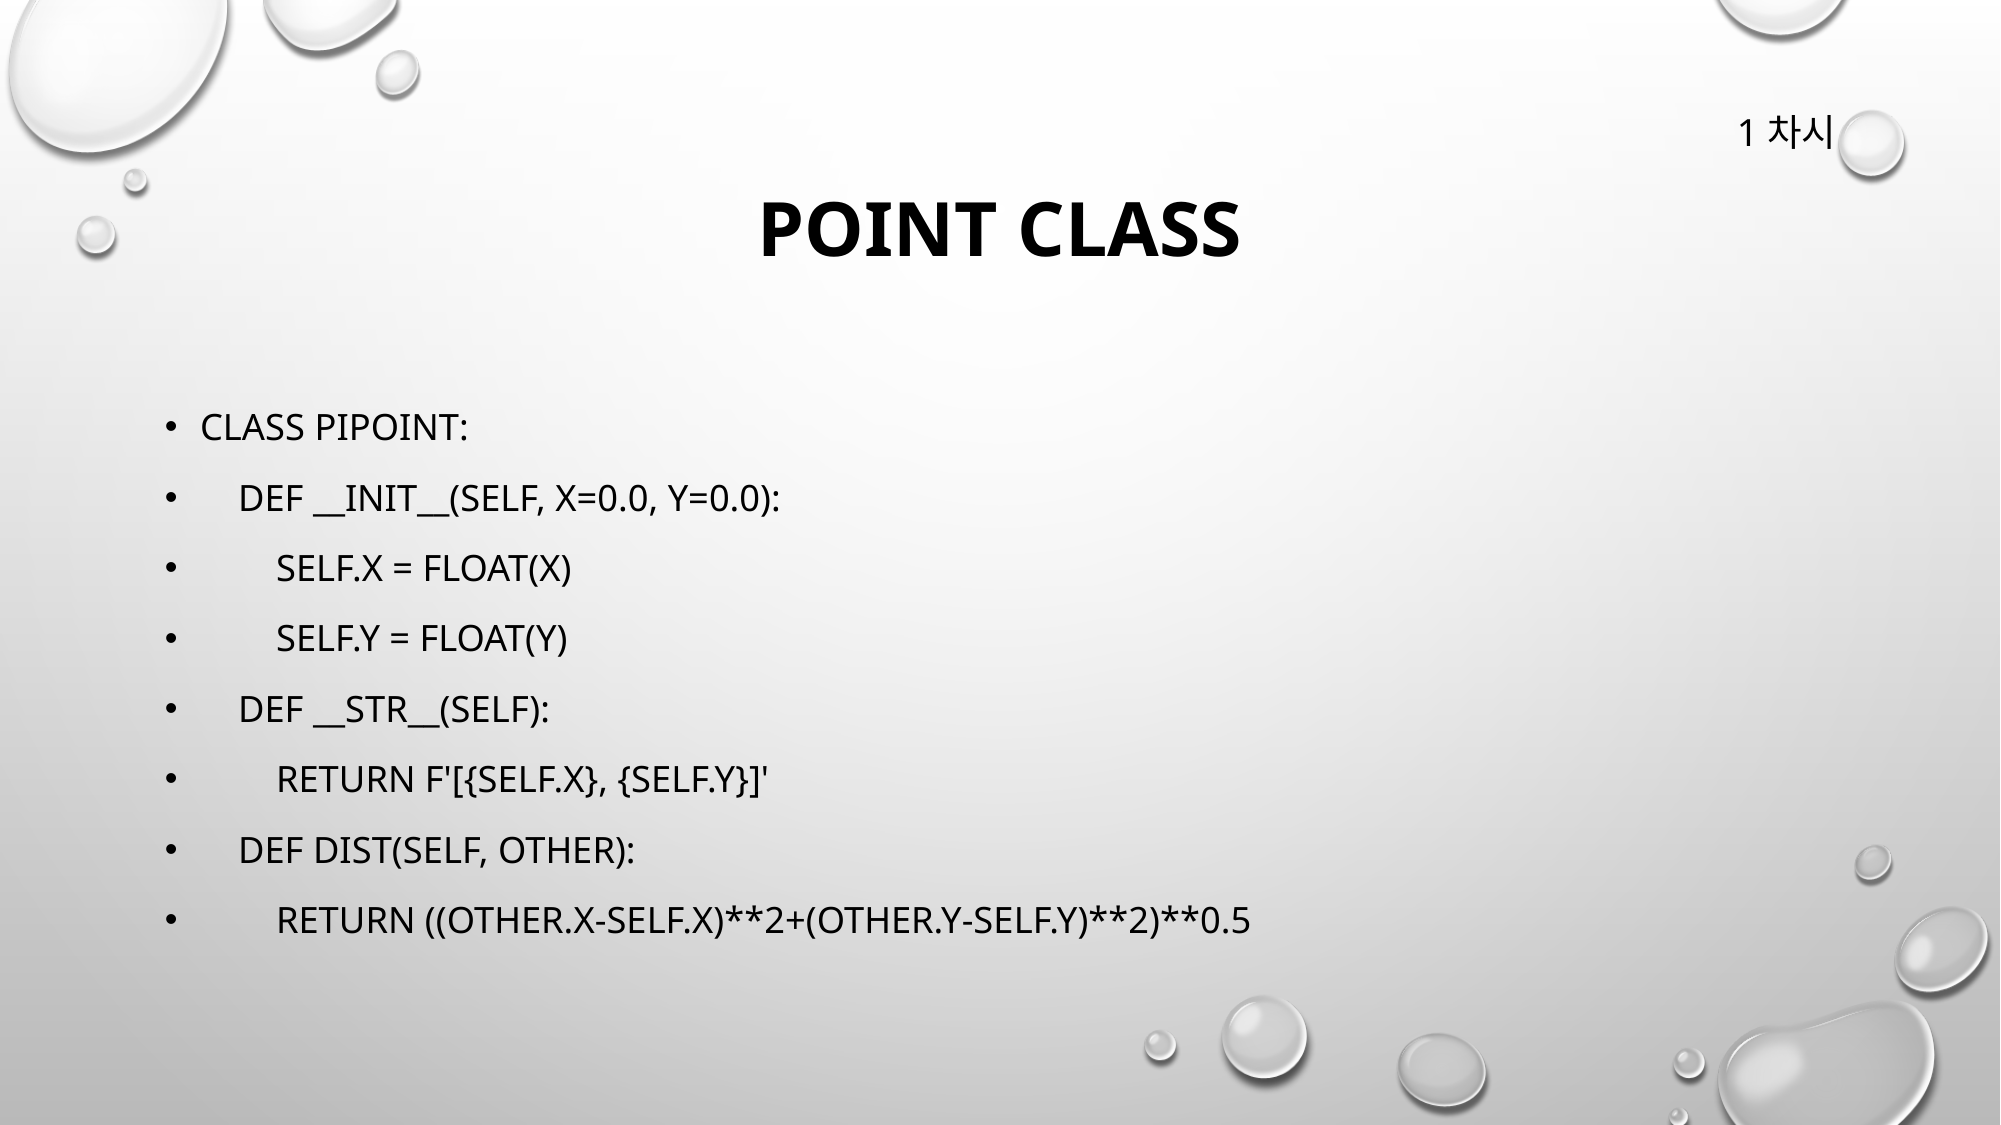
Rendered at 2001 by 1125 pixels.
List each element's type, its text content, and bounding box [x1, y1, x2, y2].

list class piPoint: def __init__(self, x=0.0, y=0.0): self.x = float(x) self.y = float(y) def __str__(self): return f'[{self.x}, {self.y}]' def dist(self, other): return ((other.x-self.x)**2+(other.y-self.y)**2)**0.5 [149, 388, 1850, 950]
title Point Class [149, 101, 1851, 364]
picture [0, 0, 2000, 1125]
text_box 1차시 [1722, 101, 1852, 162]
